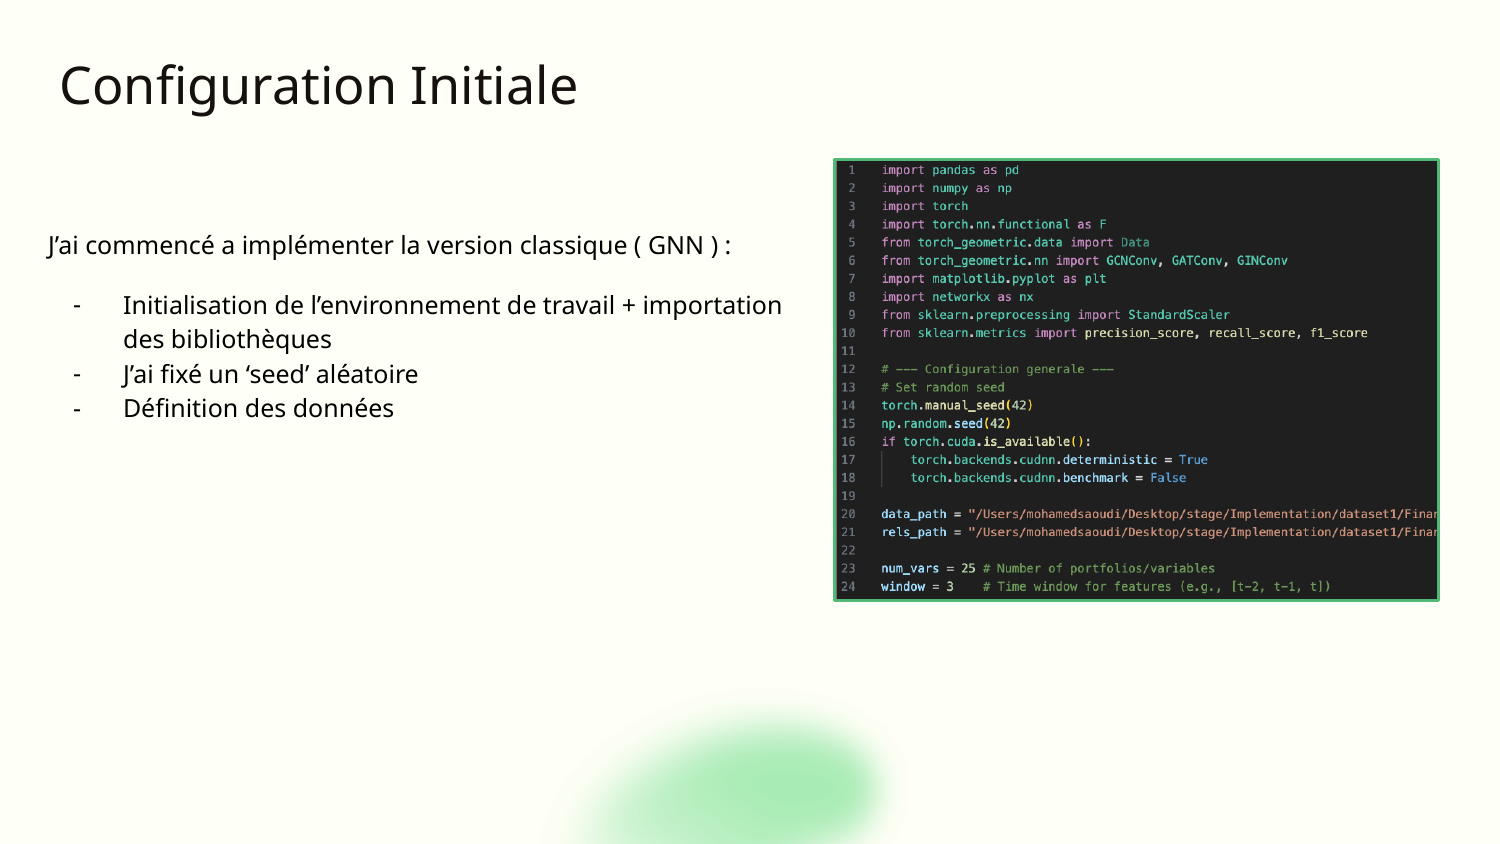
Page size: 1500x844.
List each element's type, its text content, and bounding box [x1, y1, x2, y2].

list J’ai commencé a implémenter la version classique ( GNN ) : Initialisation de l’environnement de travail + importation des bibliothèques J’ai fixé un ‘seed’ aléatoire Définition des données [33, 210, 823, 715]
title Configuration Initiale [44, 37, 1456, 209]
picture [445, 496, 1041, 844]
picture [836, 160, 1438, 600]
